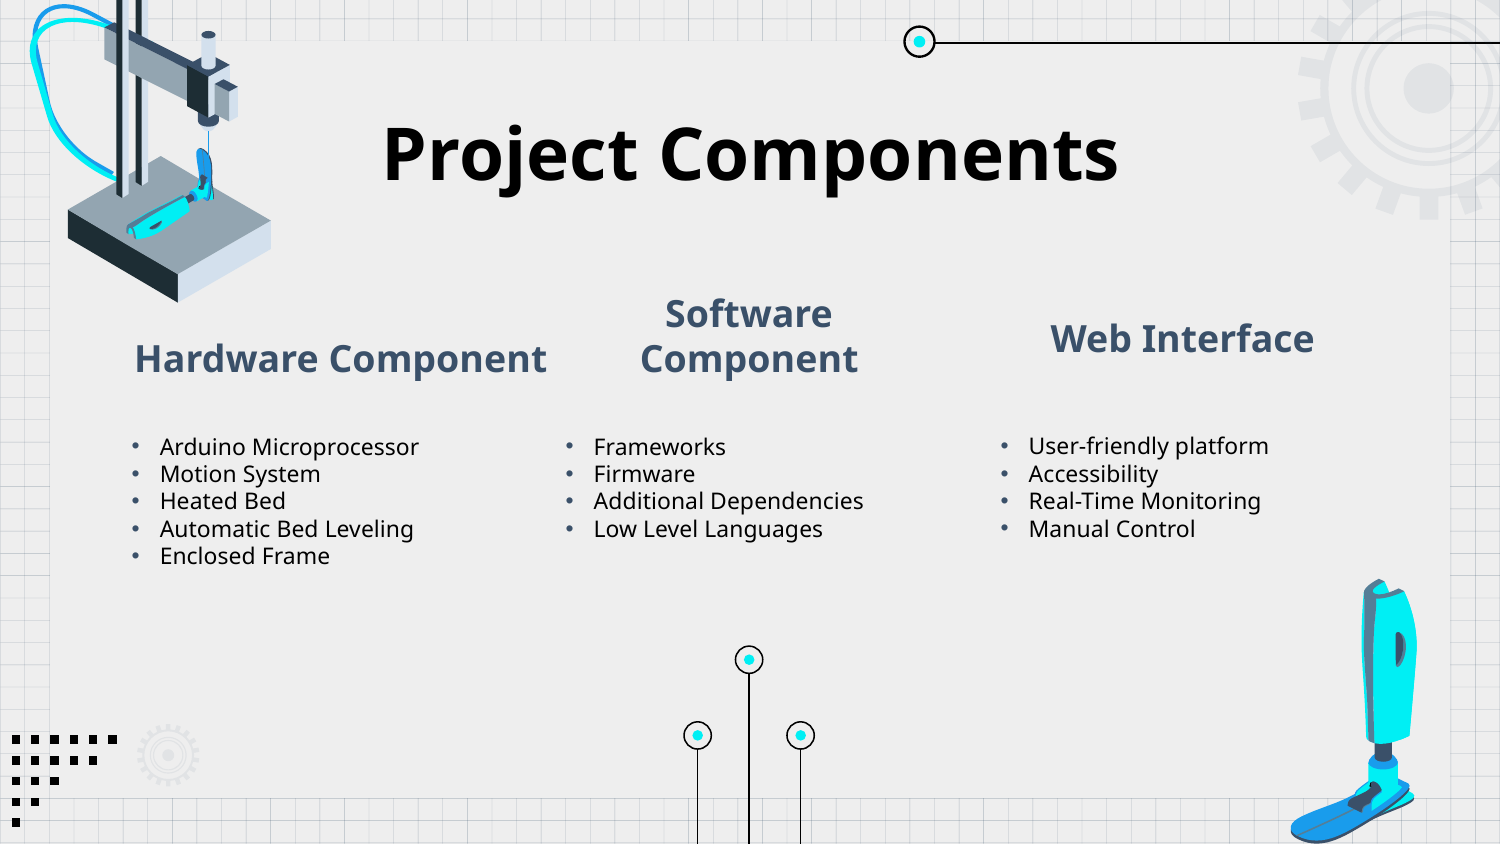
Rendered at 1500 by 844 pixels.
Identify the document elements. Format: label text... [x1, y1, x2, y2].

title Project Components [276, 92, 1384, 187]
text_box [1285, 578, 1420, 844]
subtitle Hardware Component [116, 303, 550, 395]
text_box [683, 645, 815, 844]
subtitle User-friendly platform Accessibility Real-Time Monitoring Manual Control [985, 416, 1383, 622]
subtitle Web Interface [984, 283, 1382, 376]
subtitle Frameworks Firmware Additional Dependencies Low Level Languages [550, 417, 977, 622]
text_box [26, 0, 272, 303]
subtitle Arduino Microprocessor Motion System Heated Bed Automatic Bed Leveling Enclosed Frame [116, 417, 515, 622]
subtitle Software Component [550, 303, 948, 395]
